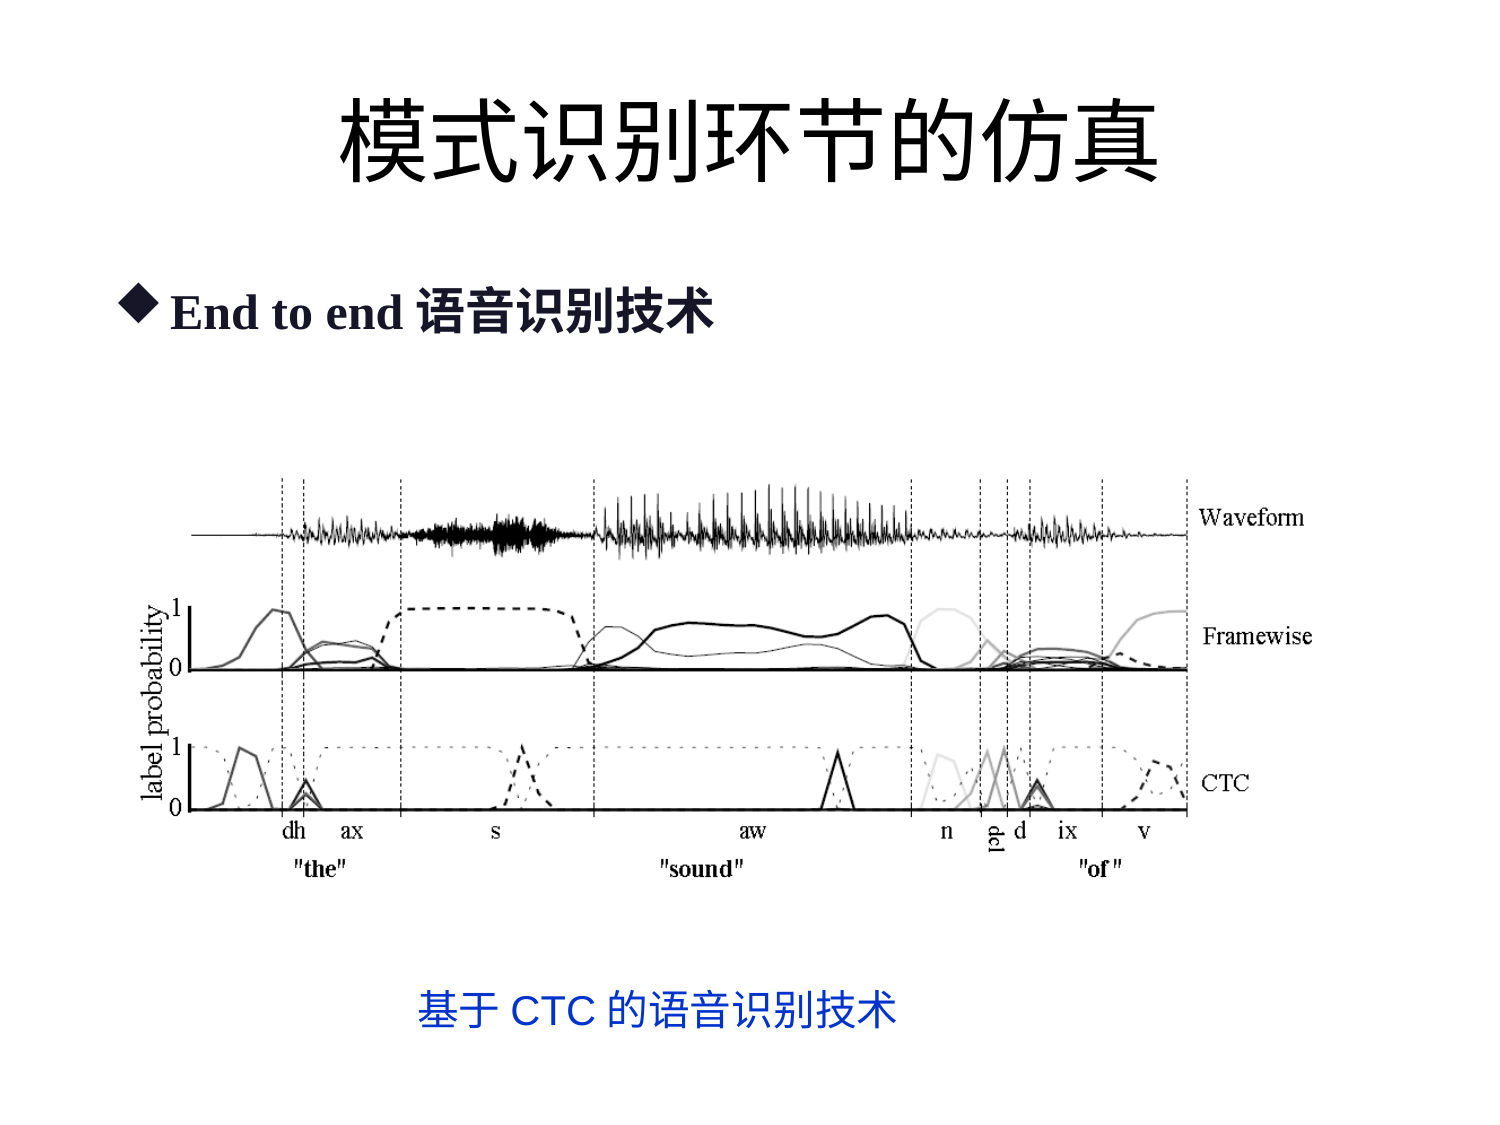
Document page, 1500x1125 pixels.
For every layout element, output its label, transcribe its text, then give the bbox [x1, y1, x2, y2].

title 模式识别环节的仿真 [75, 45, 1425, 233]
text_box End to end语音识别技术 [99, 242, 1415, 655]
text_box 基于CTC的语音识别技术 [402, 976, 1003, 1042]
picture [74, 441, 1374, 912]
